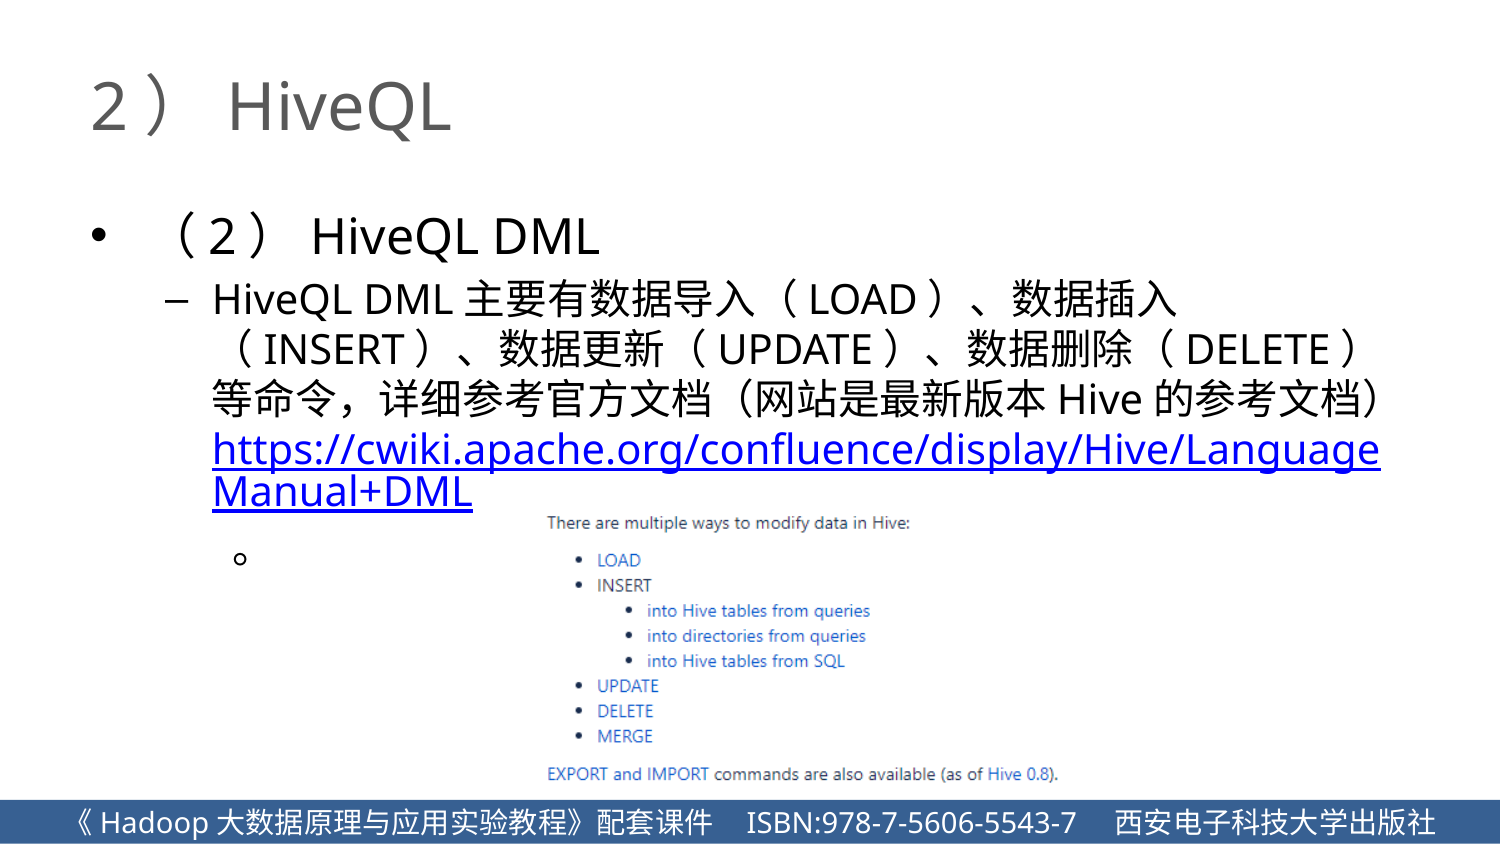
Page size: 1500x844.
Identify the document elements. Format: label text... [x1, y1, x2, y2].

title 2）HiveQL [75, 33, 1425, 175]
picture [537, 505, 1106, 789]
list （2）HiveQL DML HiveQL DML主要有数据导入（LOAD）、数据插入（INSERT）、数据更新（UPDATE）、数据删除（DELETE）等命令，详细参考官方文档（网站是最新版本Hive的参考文档）https://cwiki.apache.org/confluence/display/Hive/LanguageManual+DML 。 [75, 196, 1425, 754]
